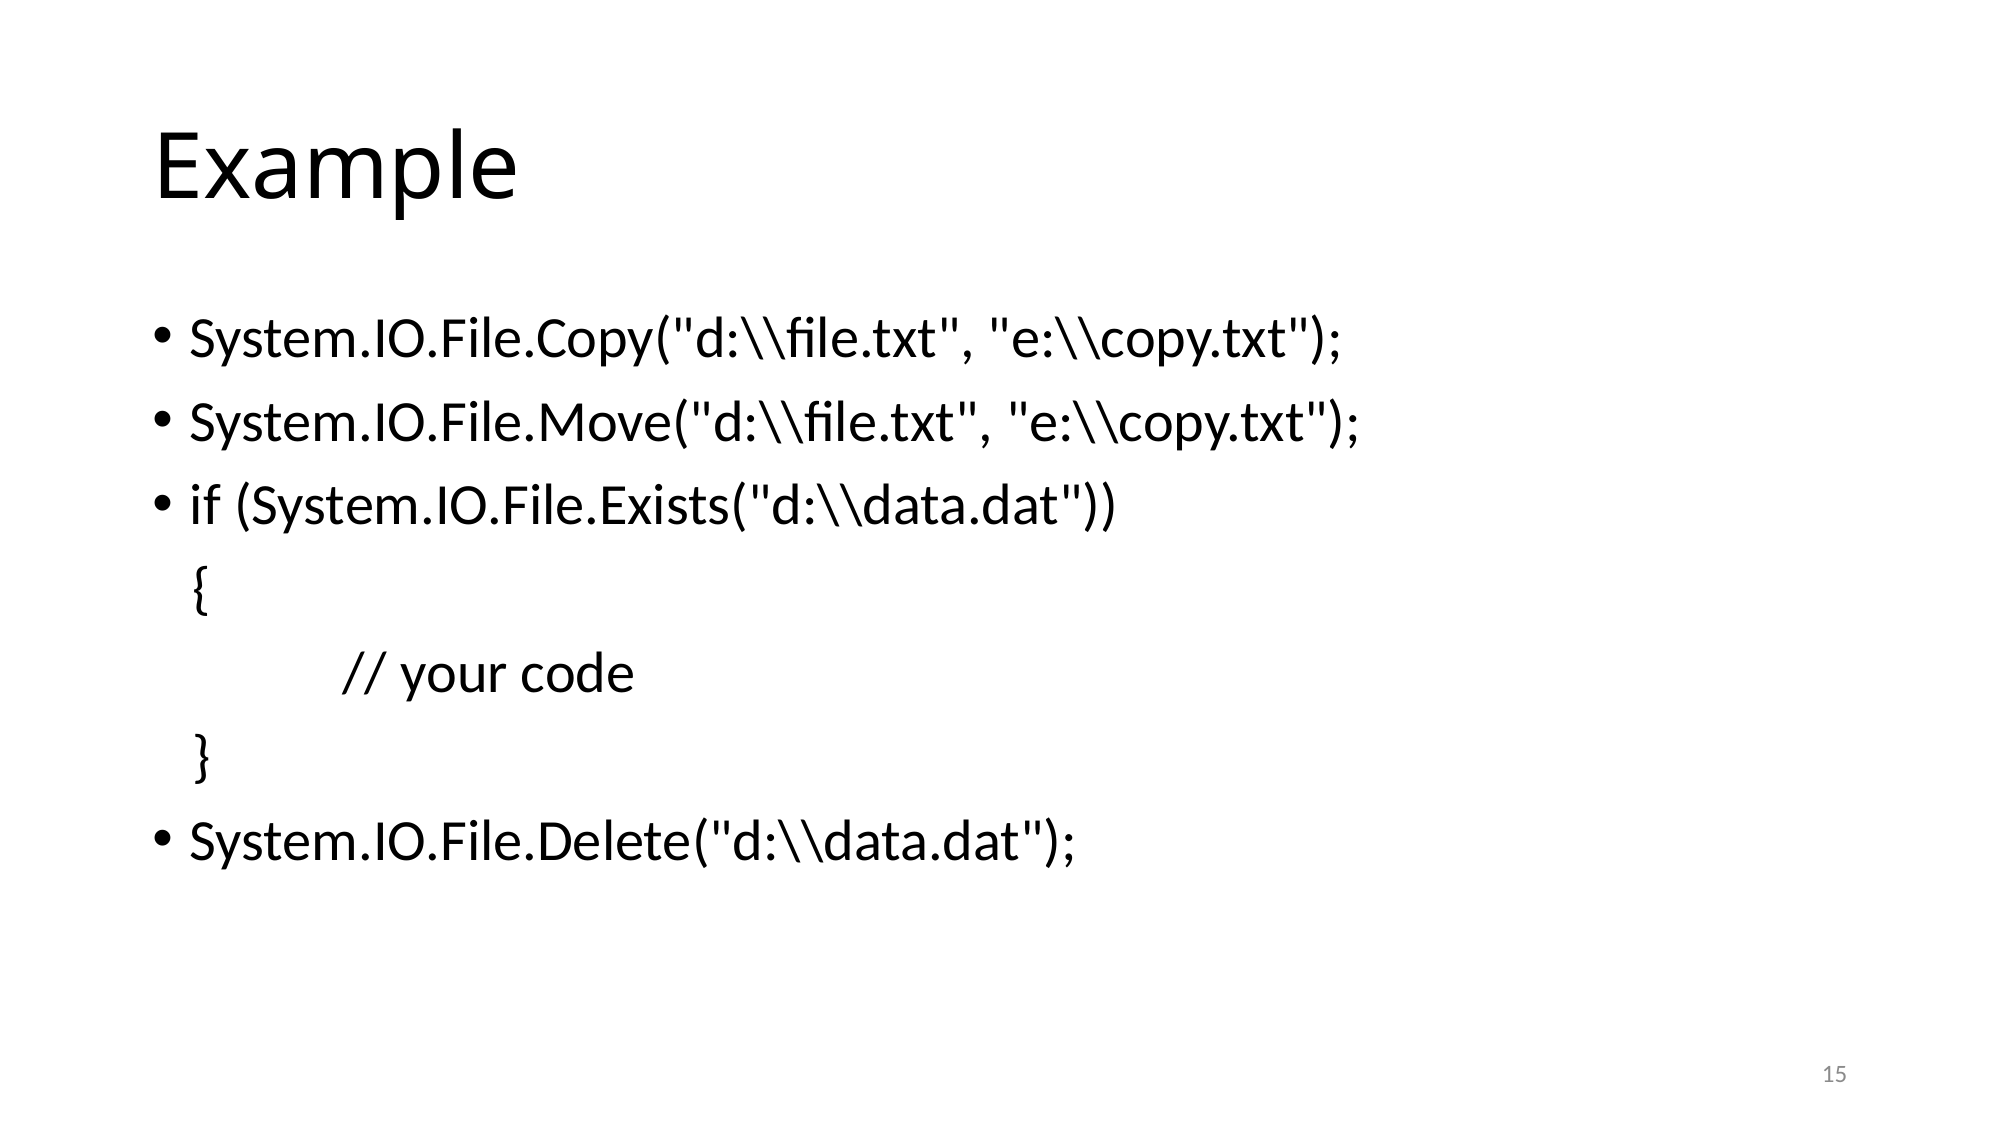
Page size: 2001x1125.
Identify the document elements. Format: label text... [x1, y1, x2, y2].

title Example [137, 59, 1863, 278]
list System.IO.File.Copy("d:\\file.txt", "e:\\copy.txt"); System.IO.File.Move("d:\\file.txt", "e:\\copy.txt"); if (System.IO.File.Exists("d:\\data.dat")) { // your code } System.IO.File.Delete("d:\\data.dat"); [137, 299, 1863, 1014]
slide_number 15 [1412, 1042, 1863, 1103]
